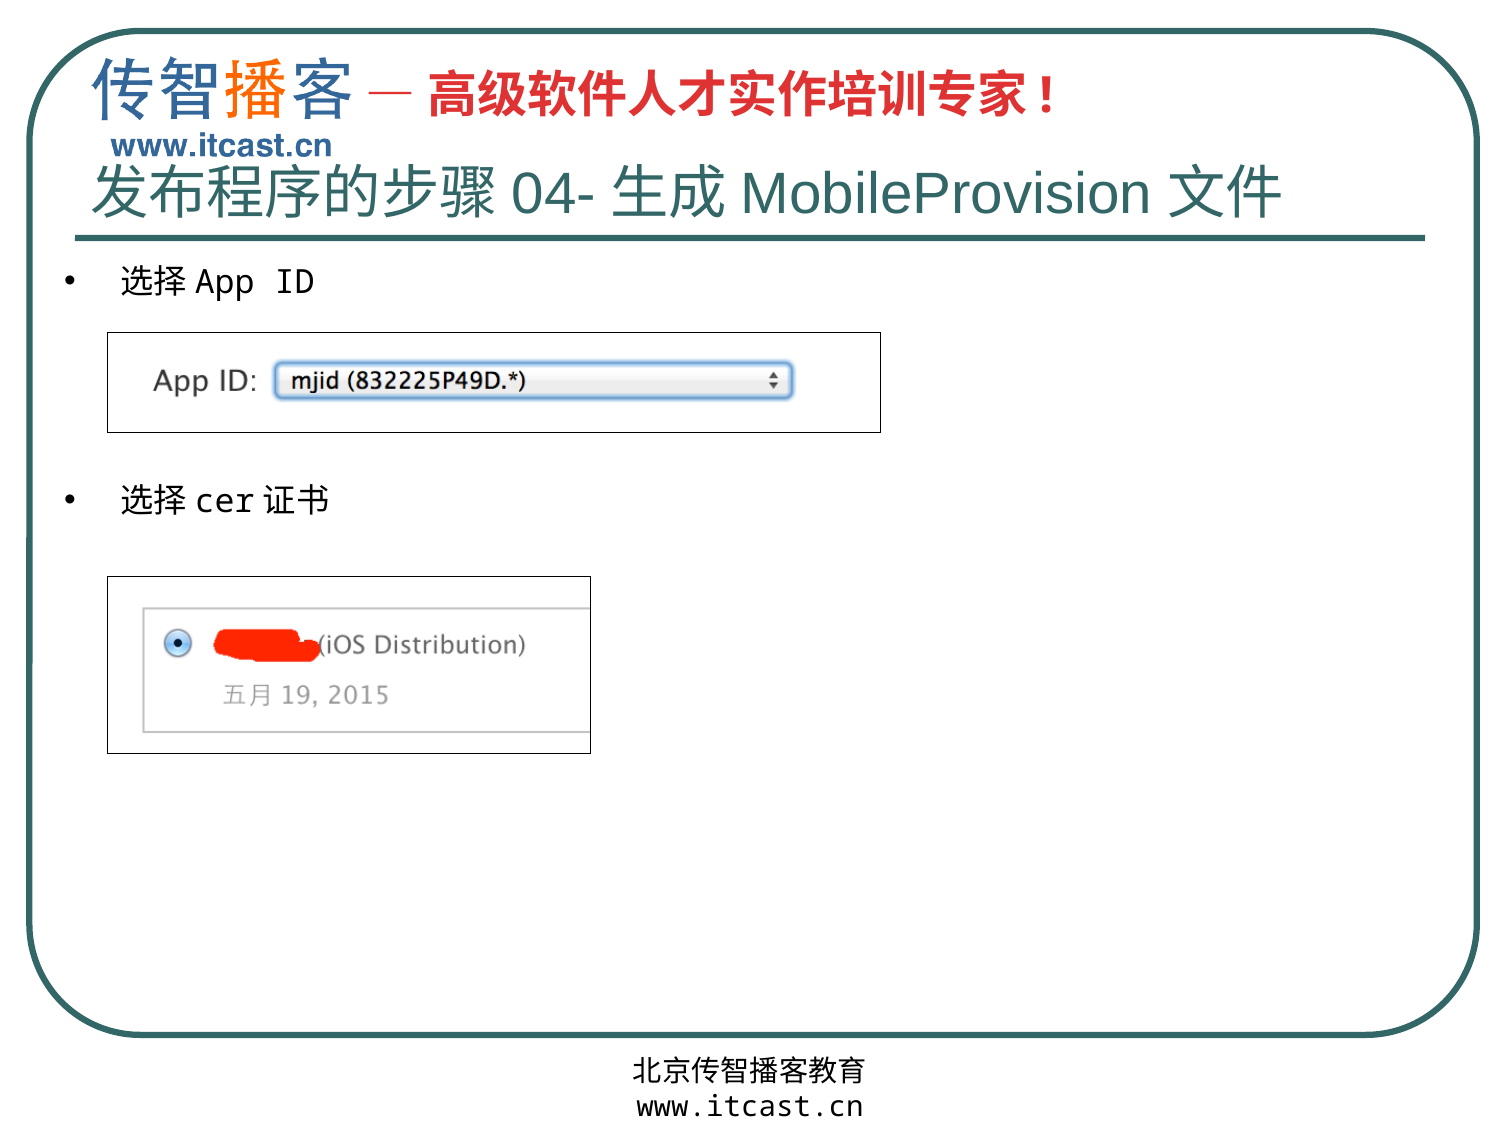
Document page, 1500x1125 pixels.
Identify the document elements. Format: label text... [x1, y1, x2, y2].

text_box 选择cer证书 [49, 471, 1452, 540]
picture [107, 576, 592, 755]
list 选择App ID [49, 253, 1452, 321]
picture [107, 332, 881, 433]
title 发布程序的步骤04-生成MobileProvision文件 [75, 45, 1425, 233]
